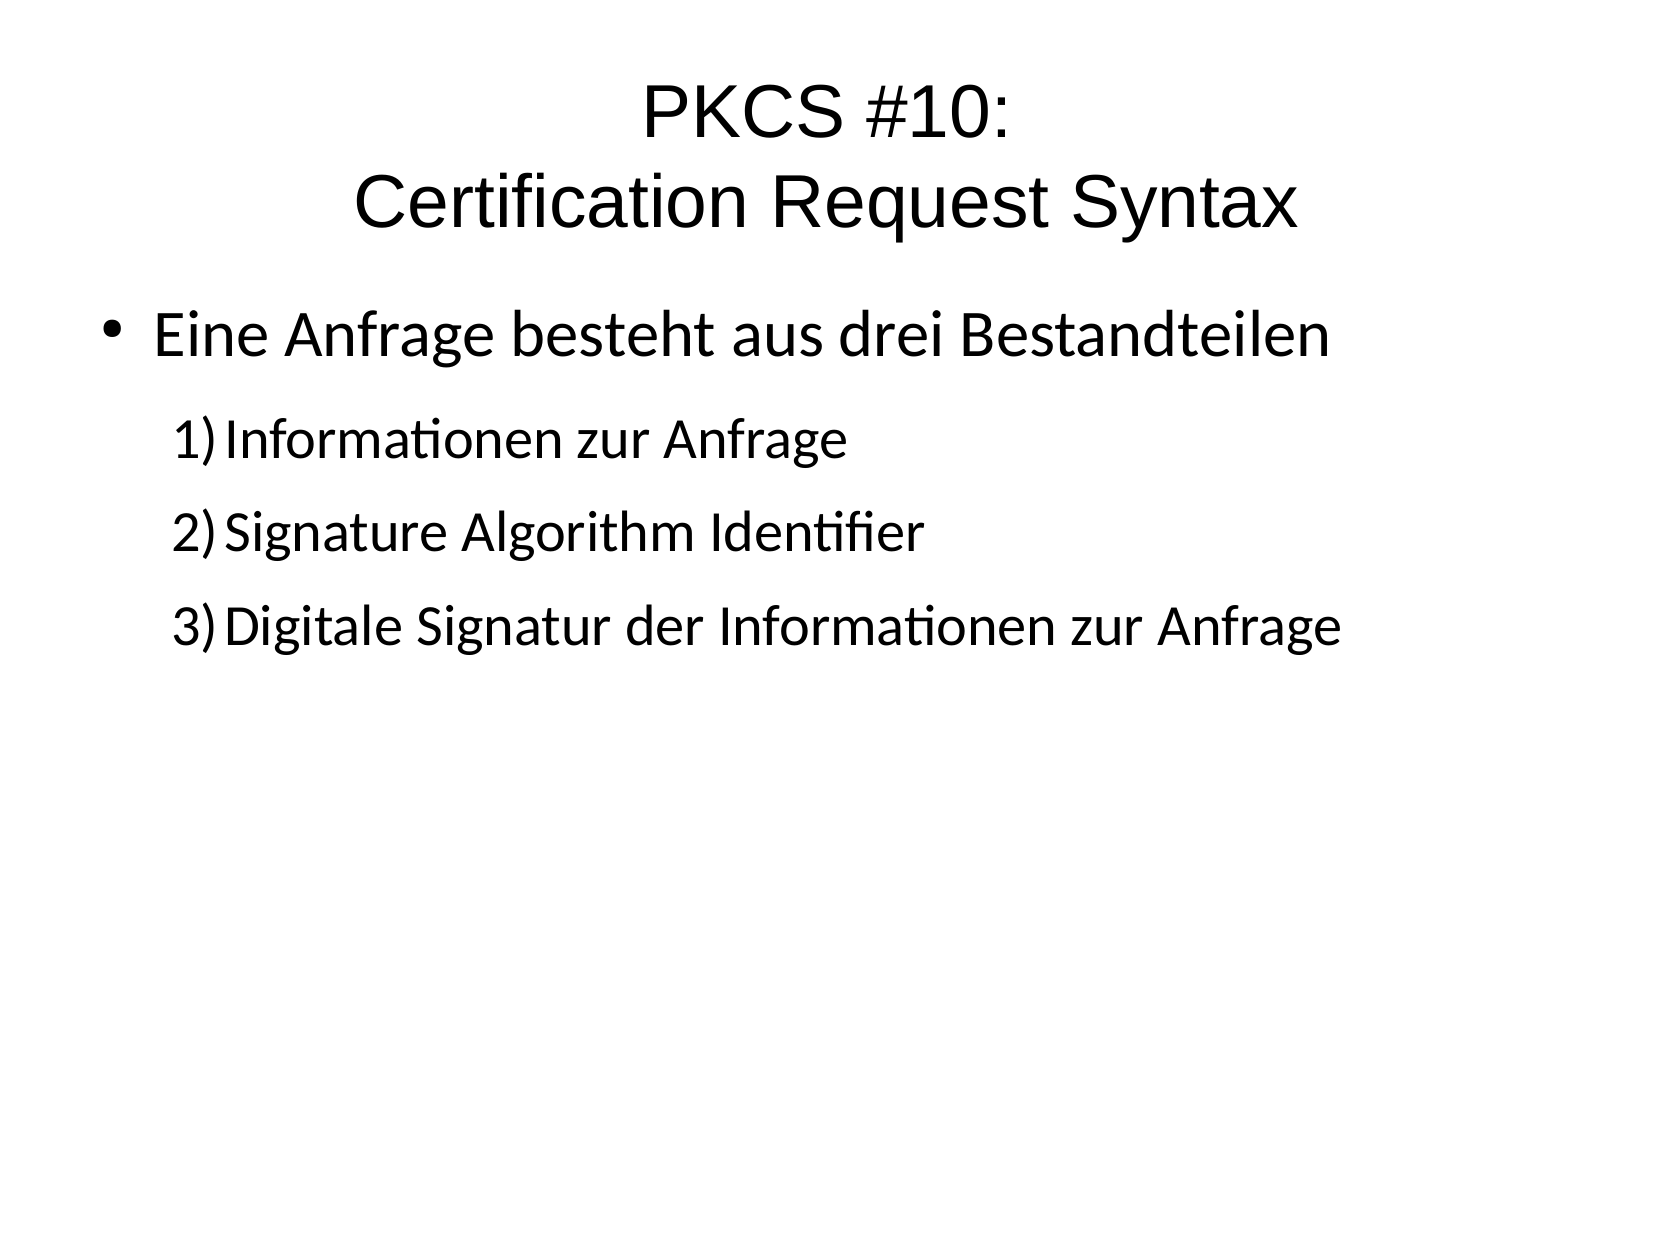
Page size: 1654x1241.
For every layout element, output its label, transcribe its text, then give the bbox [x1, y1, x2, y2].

list Eine Anfrage besteht aus drei Bestandteilen Informationen zur Anfrage Signature Algorithm Identifier Digitale Signatur der Informationen zur Anfrage [82, 290, 1571, 1010]
title PKCS #10: Certification Request Syntax [82, 49, 1571, 257]
